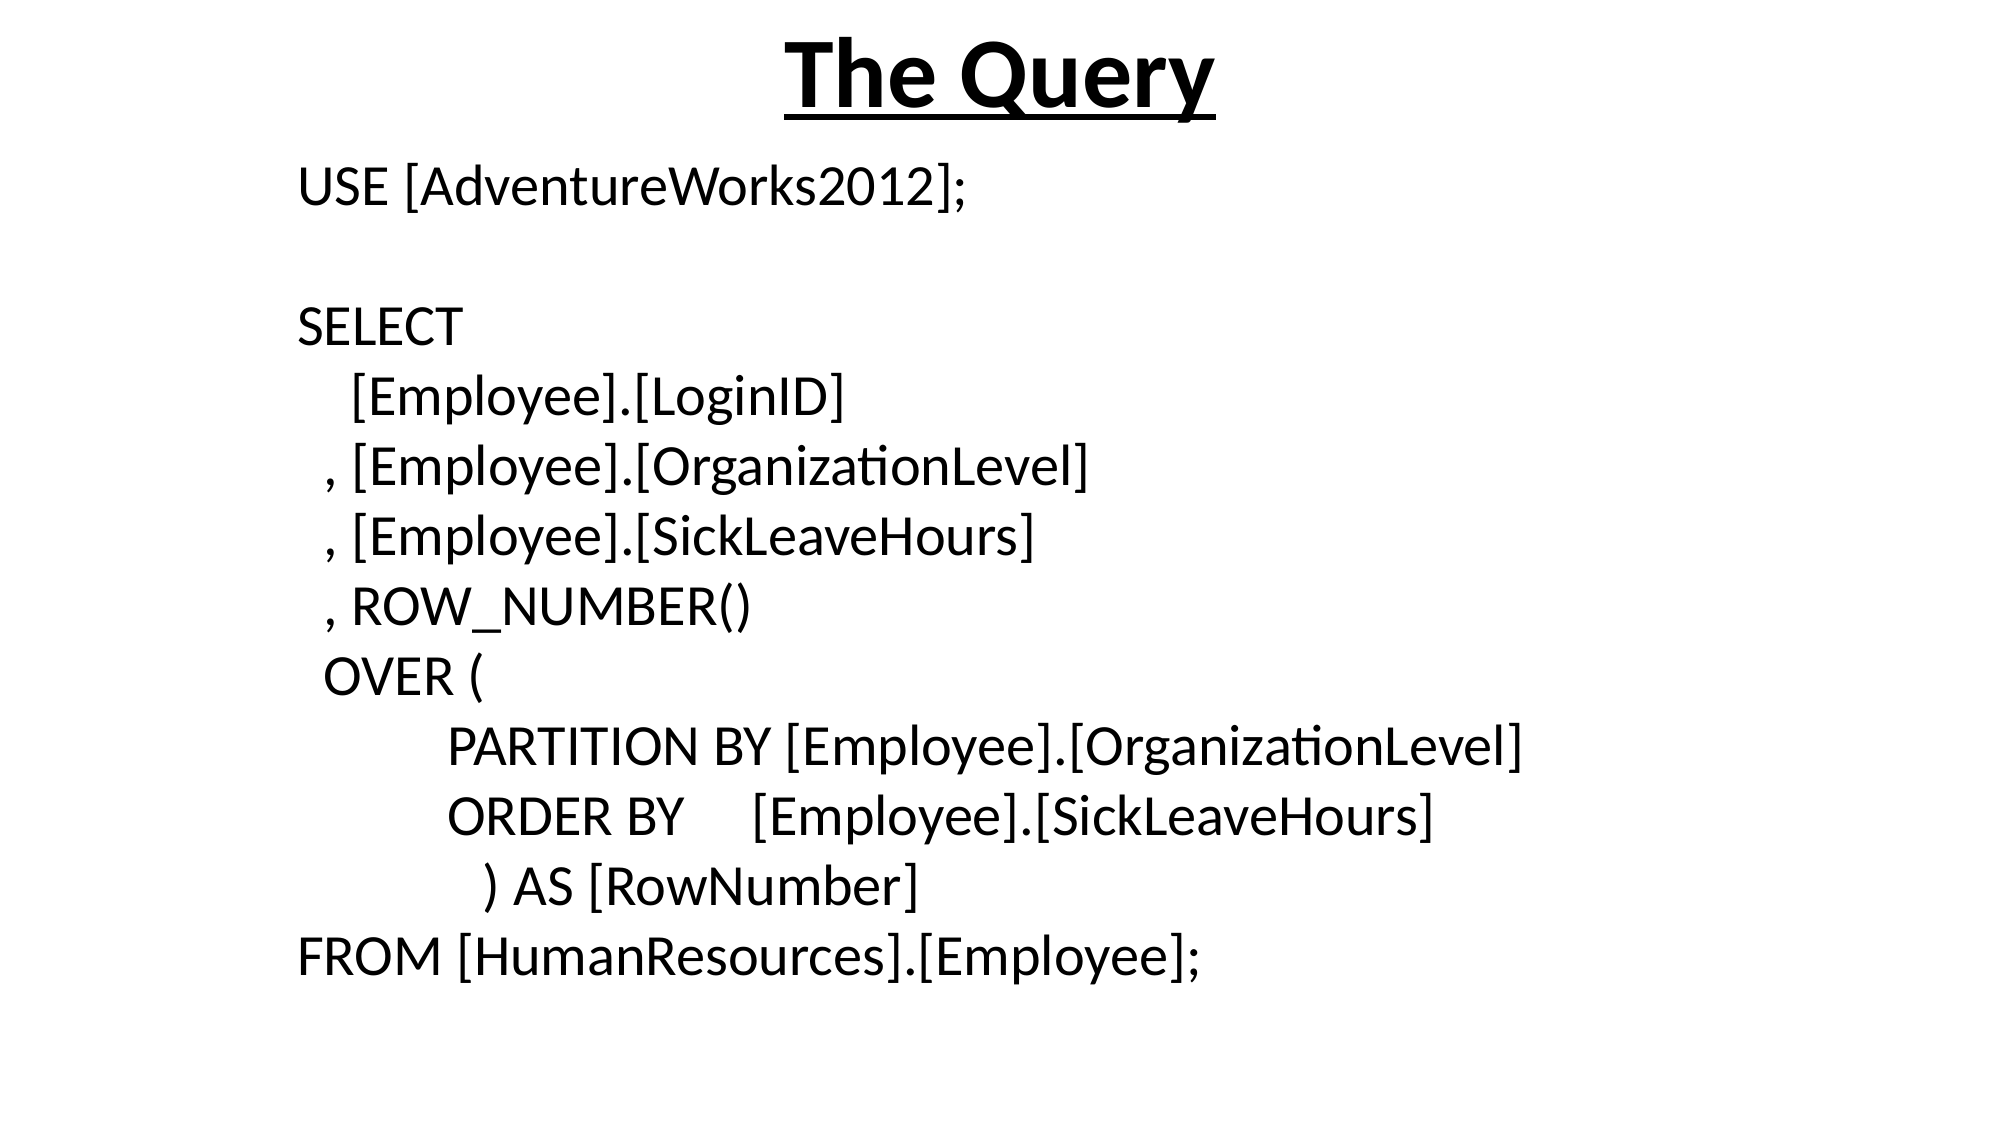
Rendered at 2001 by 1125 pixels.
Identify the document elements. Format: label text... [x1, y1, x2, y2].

text_box USE [AdventureWorks2012]; SELECT [Employee].[LoginID] , [Employee].[OrganizationLevel] , [Employee].[SickLeaveHours] , ROW_NUMBER() OVER ( PARTITION BY [Employee].[OrganizationLevel] ORDER BY [Employee].[SickLeaveHours] ) AS [RowNumber] FROM [HumanResources].[Employee]; [282, 140, 1718, 995]
text_box The Query [0, 0, 2000, 135]
